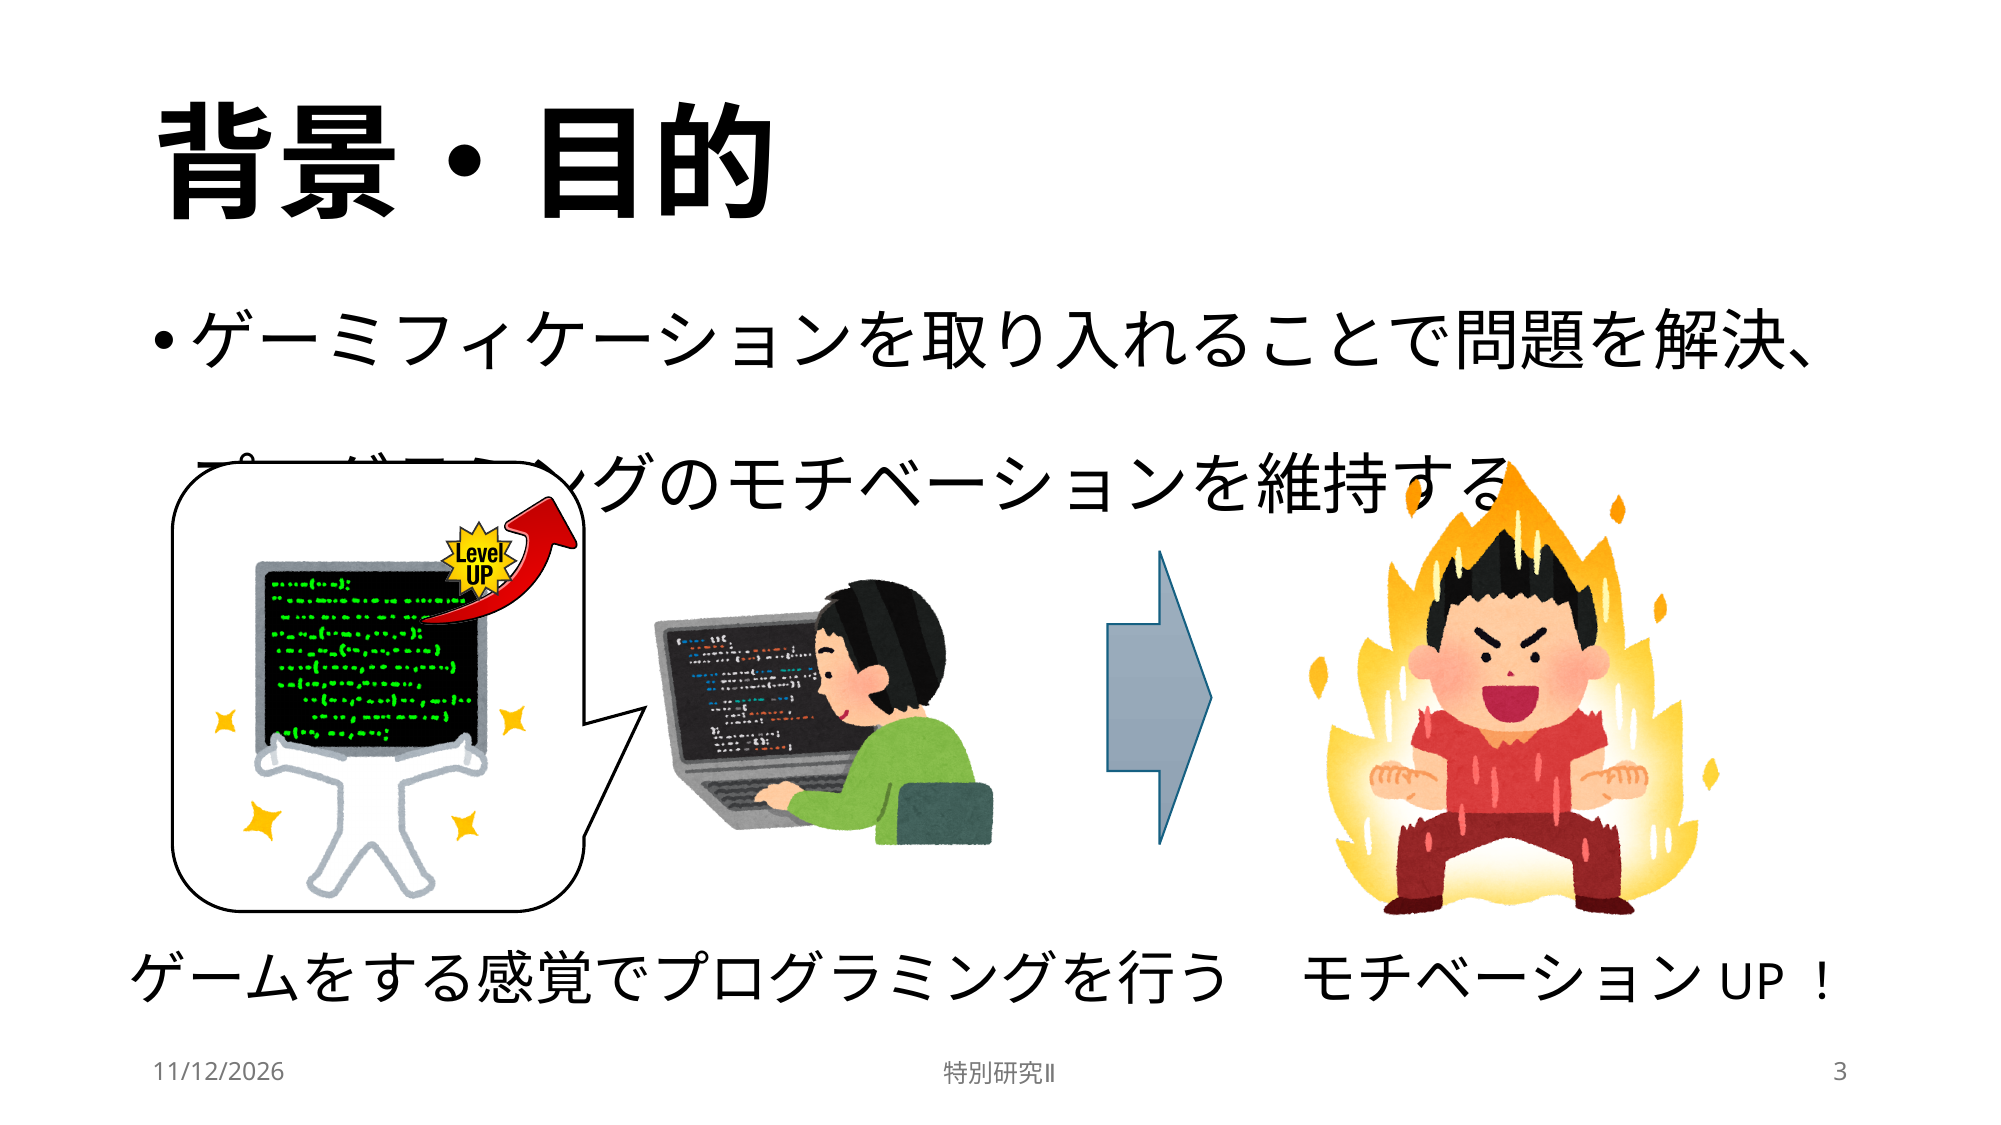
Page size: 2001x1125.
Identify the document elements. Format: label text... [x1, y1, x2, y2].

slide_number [137, 1042, 588, 1103]
footer 特別研究Ⅱ [662, 1042, 1338, 1103]
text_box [171, 461, 585, 912]
list ゲーミフィケーションを取り入れることで問題を解決、 プログラミングのモチベーションを維持する [137, 299, 1863, 441]
text_box ゲームをする感覚でプログラミングを行う [114, 933, 1249, 1019]
text_box モチベーションUP！ [1283, 933, 1863, 1019]
text_box [1106, 550, 1213, 845]
slide_number 3 [1412, 1042, 1863, 1103]
picture [644, 557, 1003, 862]
title 背景・目的 [137, 59, 1863, 278]
picture [1292, 443, 1736, 930]
